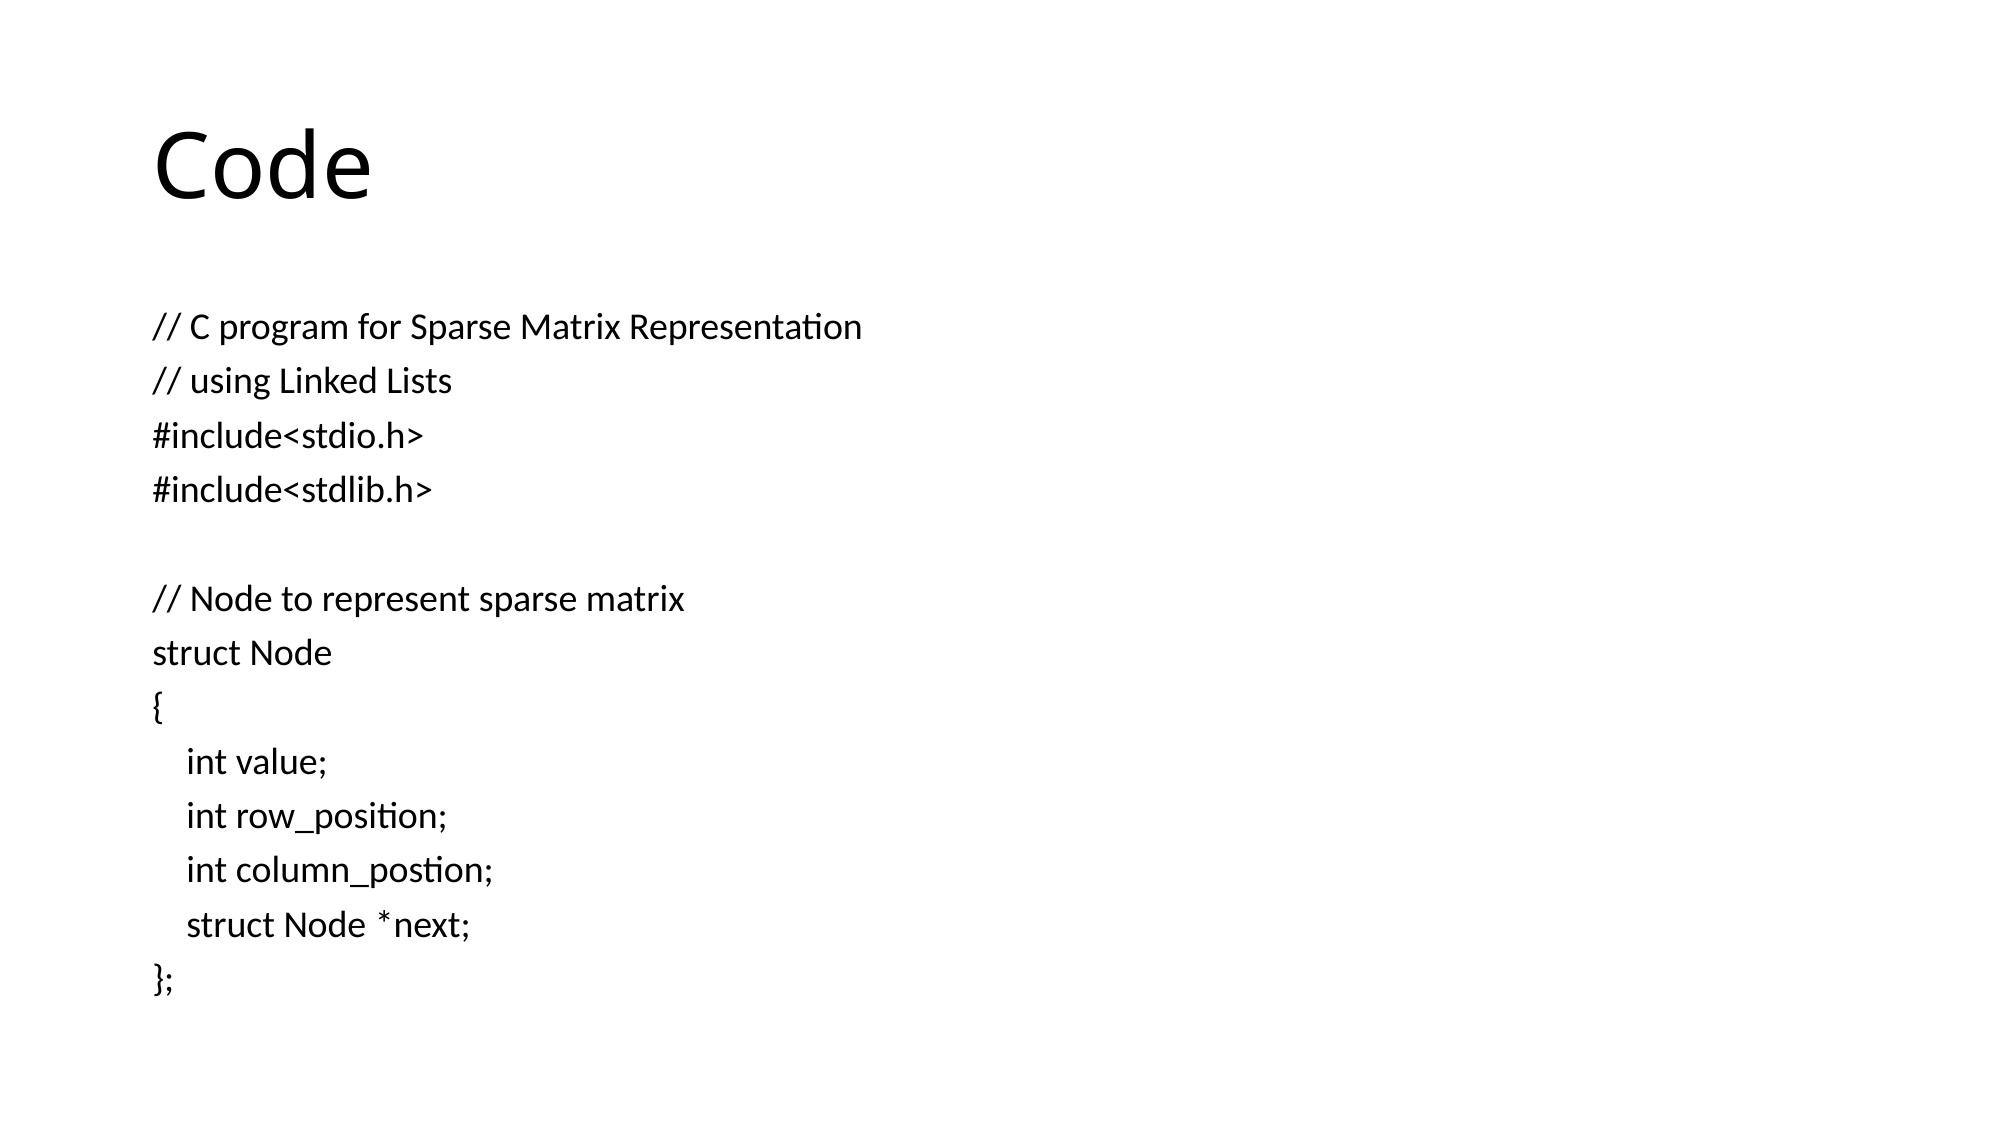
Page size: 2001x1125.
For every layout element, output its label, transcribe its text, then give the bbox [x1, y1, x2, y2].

title Code [137, 59, 1863, 278]
list // C program for Sparse Matrix Representation // using Linked Lists #include<stdio.h> #include<stdlib.h> // Node to represent sparse matrix struct Node { int value; int row_position; int column_postion; struct Node *next; }; [137, 299, 1863, 1014]
